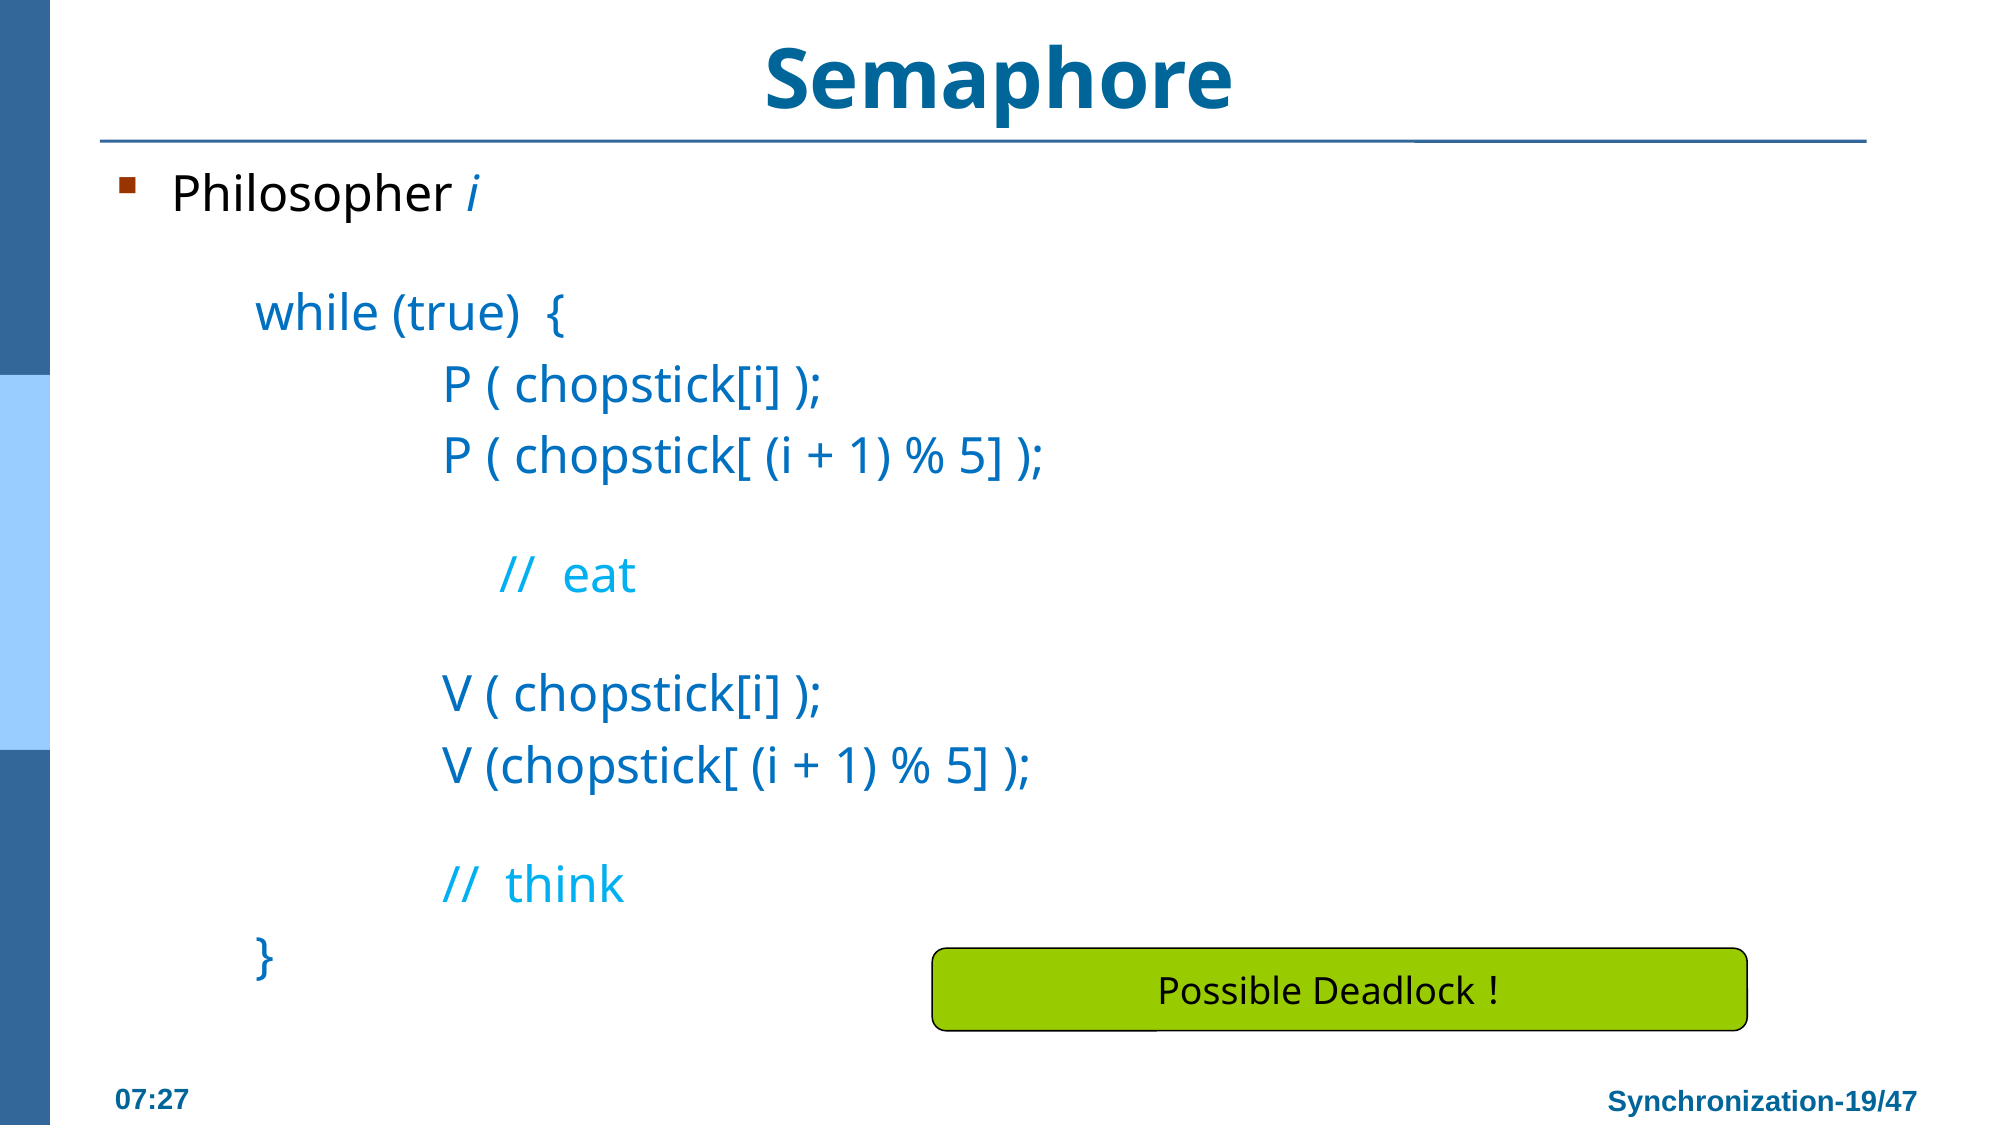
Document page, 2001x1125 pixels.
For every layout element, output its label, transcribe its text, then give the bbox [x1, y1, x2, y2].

text_box Possible Deadlock！ [932, 948, 1748, 1031]
list Philosopher i while (true) { P ( chopstick[i] ); P ( chopstick[ (i + 1) % 5] ); // eat V ( chopstick[i] ); V (chopstick[ (i + 1) % 5] ); // think } [99, 161, 1900, 921]
title Semaphore [99, 38, 1900, 133]
